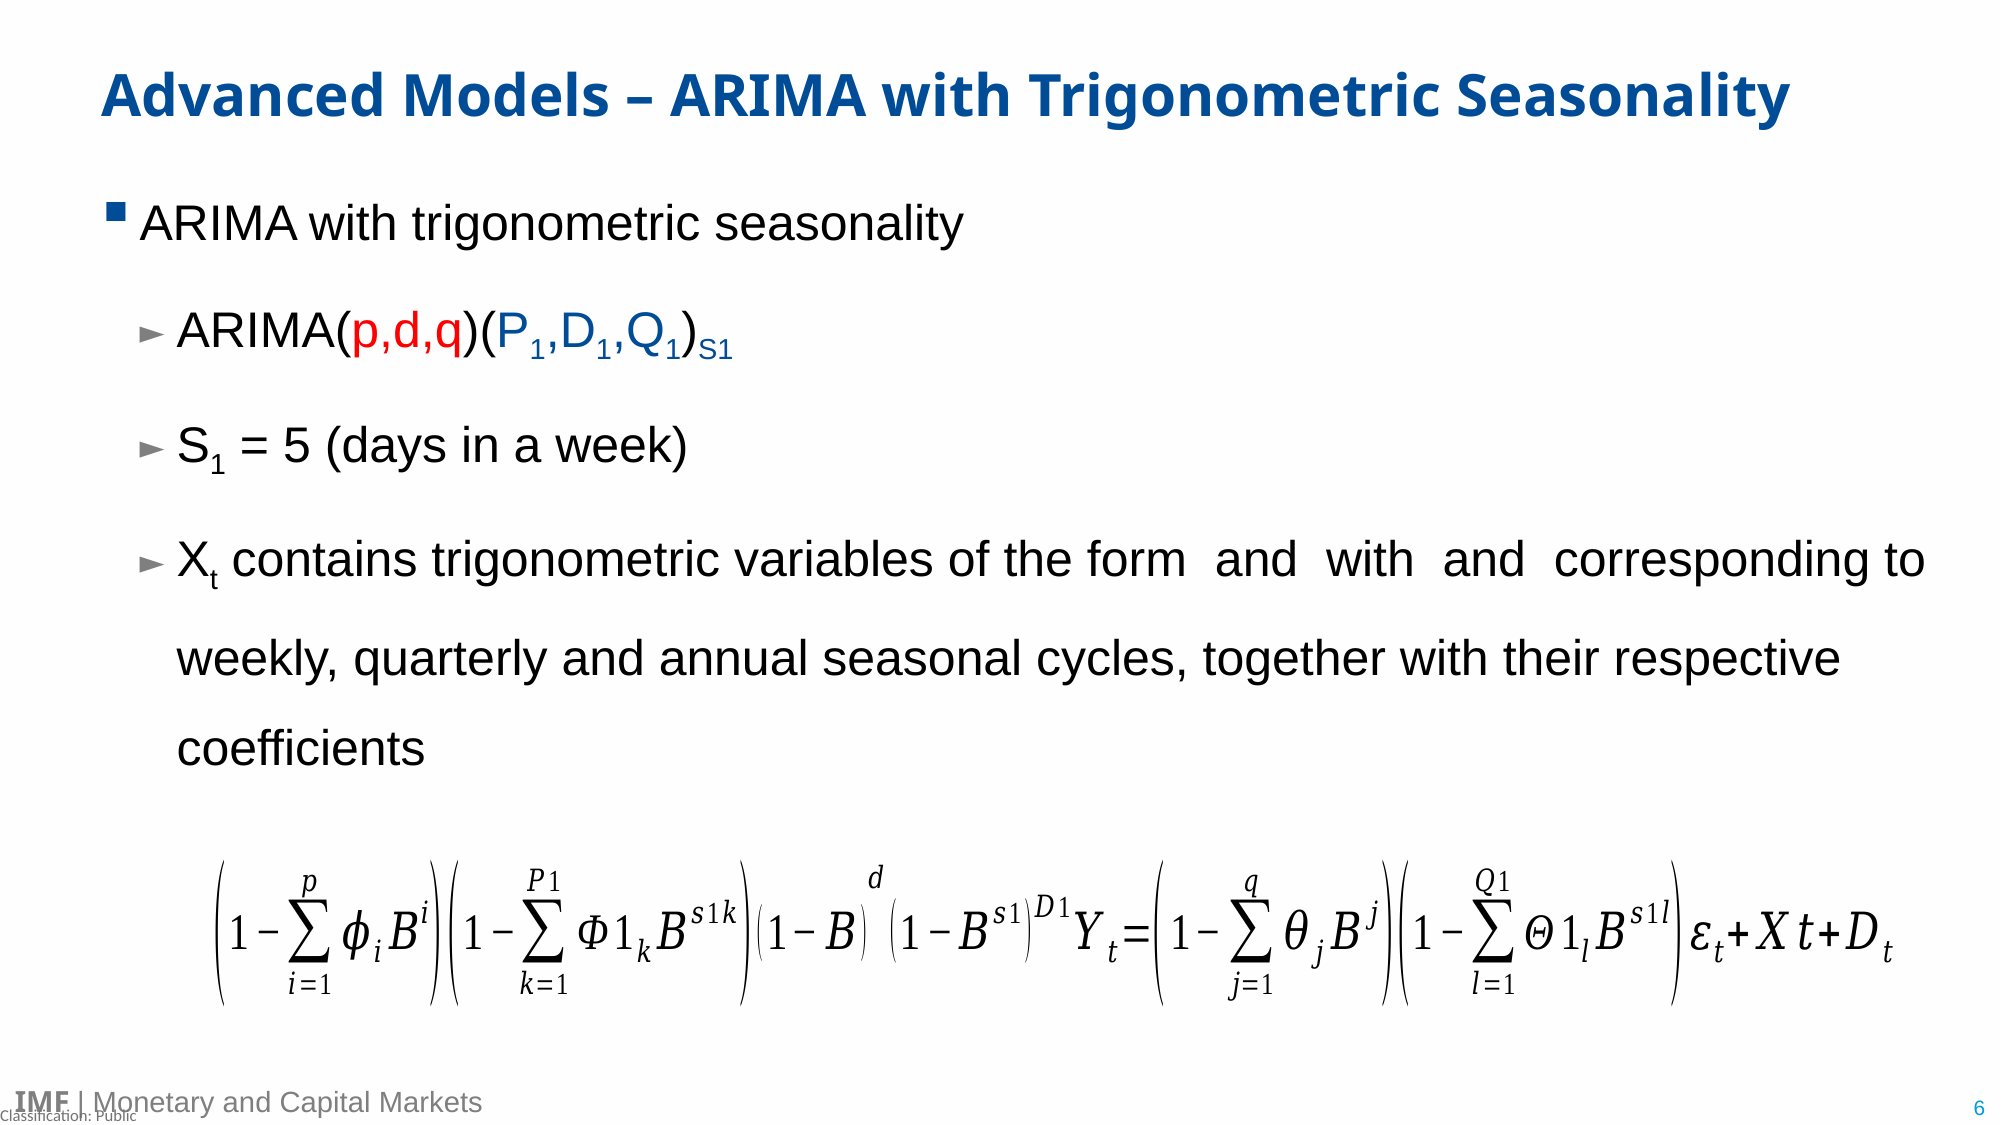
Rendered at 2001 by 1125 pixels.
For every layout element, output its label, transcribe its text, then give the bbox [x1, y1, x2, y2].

title Advanced Models – ARIMA with Trigonometric Seasonality [101, 17, 1970, 179]
